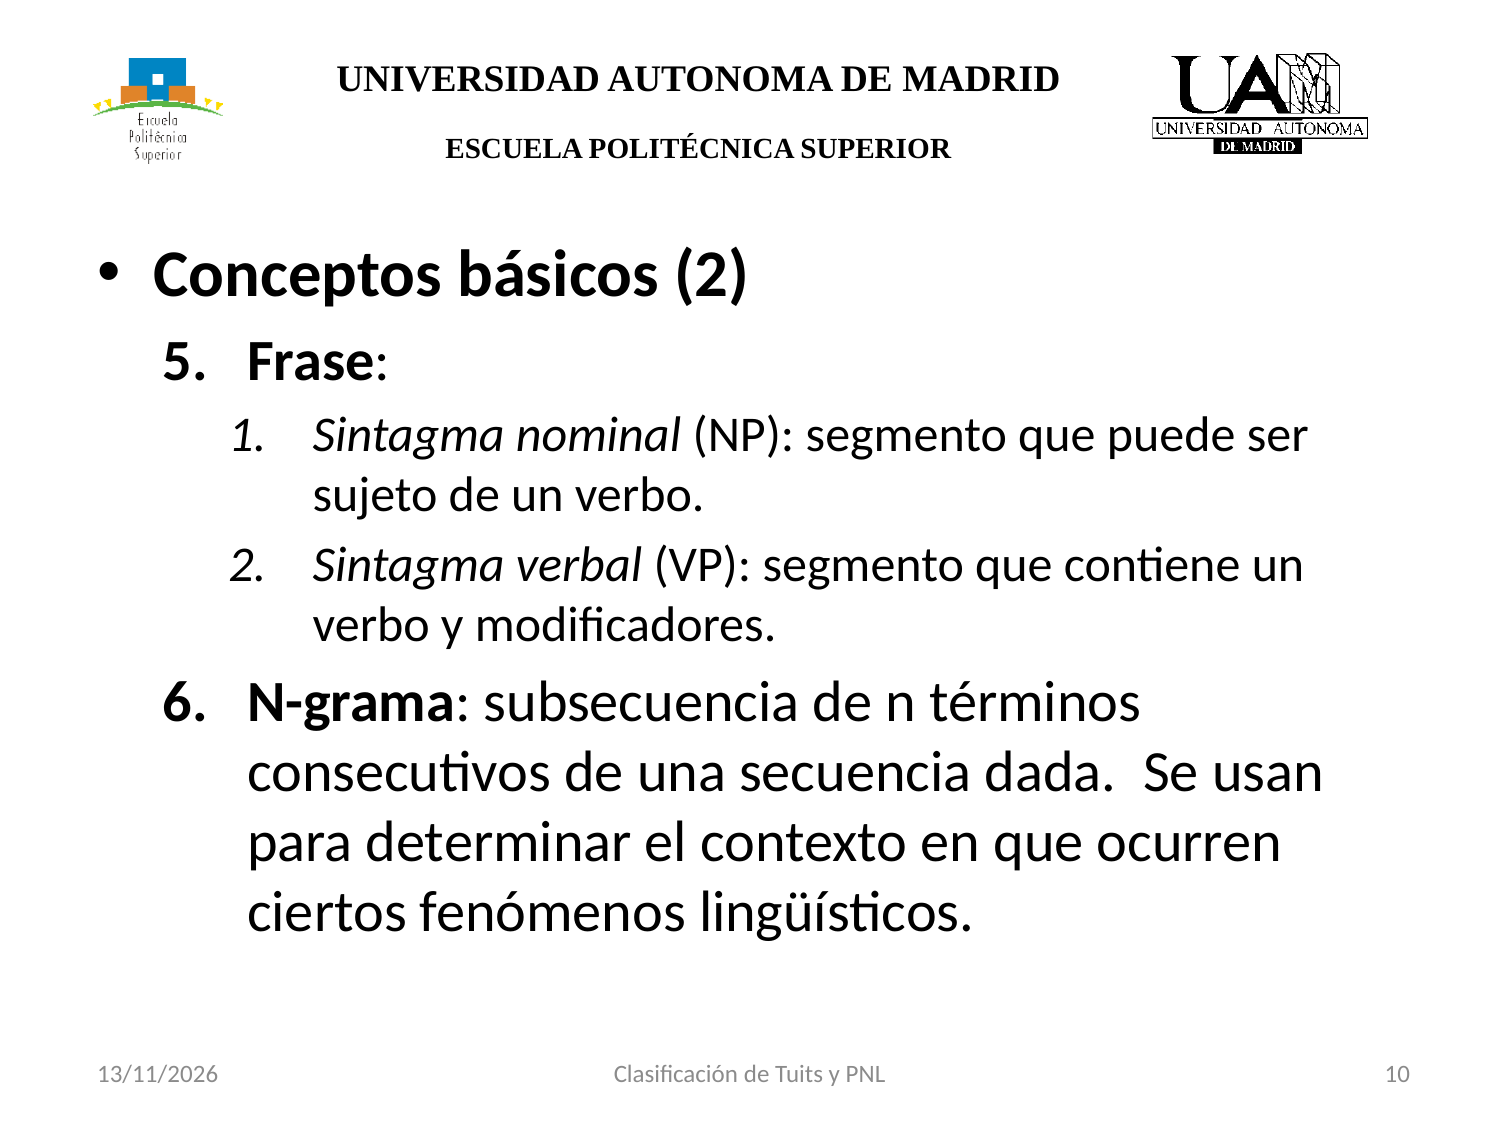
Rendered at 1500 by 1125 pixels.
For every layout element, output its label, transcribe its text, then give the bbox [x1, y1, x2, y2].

footer Clasificación de Tuits y PNL [512, 1042, 988, 1103]
picture [93, 58, 223, 164]
slide_number 10 [1074, 1042, 1425, 1103]
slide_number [82, 1042, 432, 1103]
picture [1148, 46, 1372, 164]
picture [153, 75, 163, 84]
list Conceptos básicos (2) Frase: Sintagma nominal (NP): segmento que puede ser sujeto de un verbo. Sintagma verbal (VP): segmento que contiene un verbo y modificadores. N-grama: subsecuencia de n términos consecutivos de una secuencia dada. Se usan para determinar el contexto en que ocurren ciertos fenómenos lingüísticos. [81, 222, 1433, 966]
